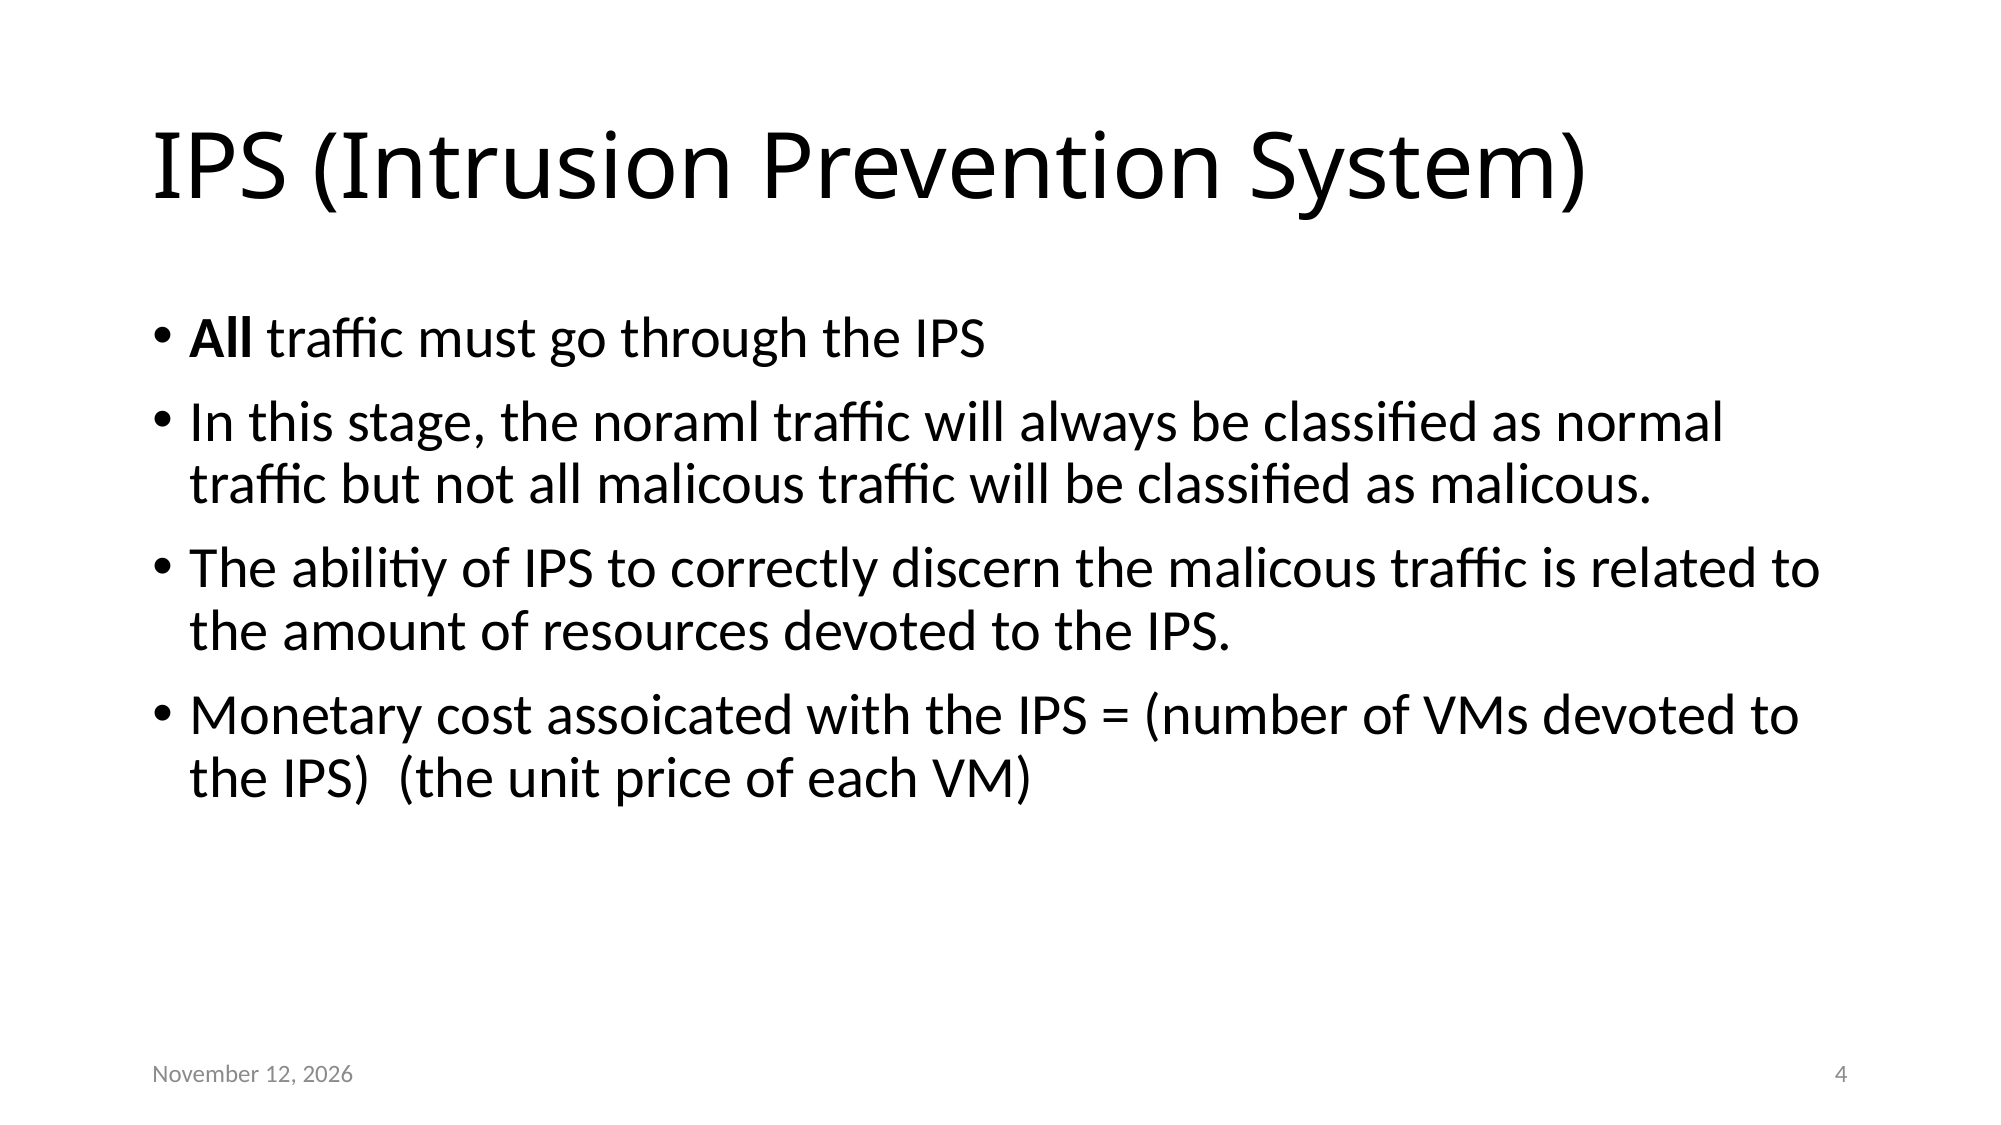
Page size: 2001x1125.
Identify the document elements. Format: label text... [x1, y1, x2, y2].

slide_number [137, 1042, 588, 1103]
title IPS (Intrusion Prevention System) [137, 59, 1863, 278]
slide_number 3 [1412, 1042, 1863, 1103]
